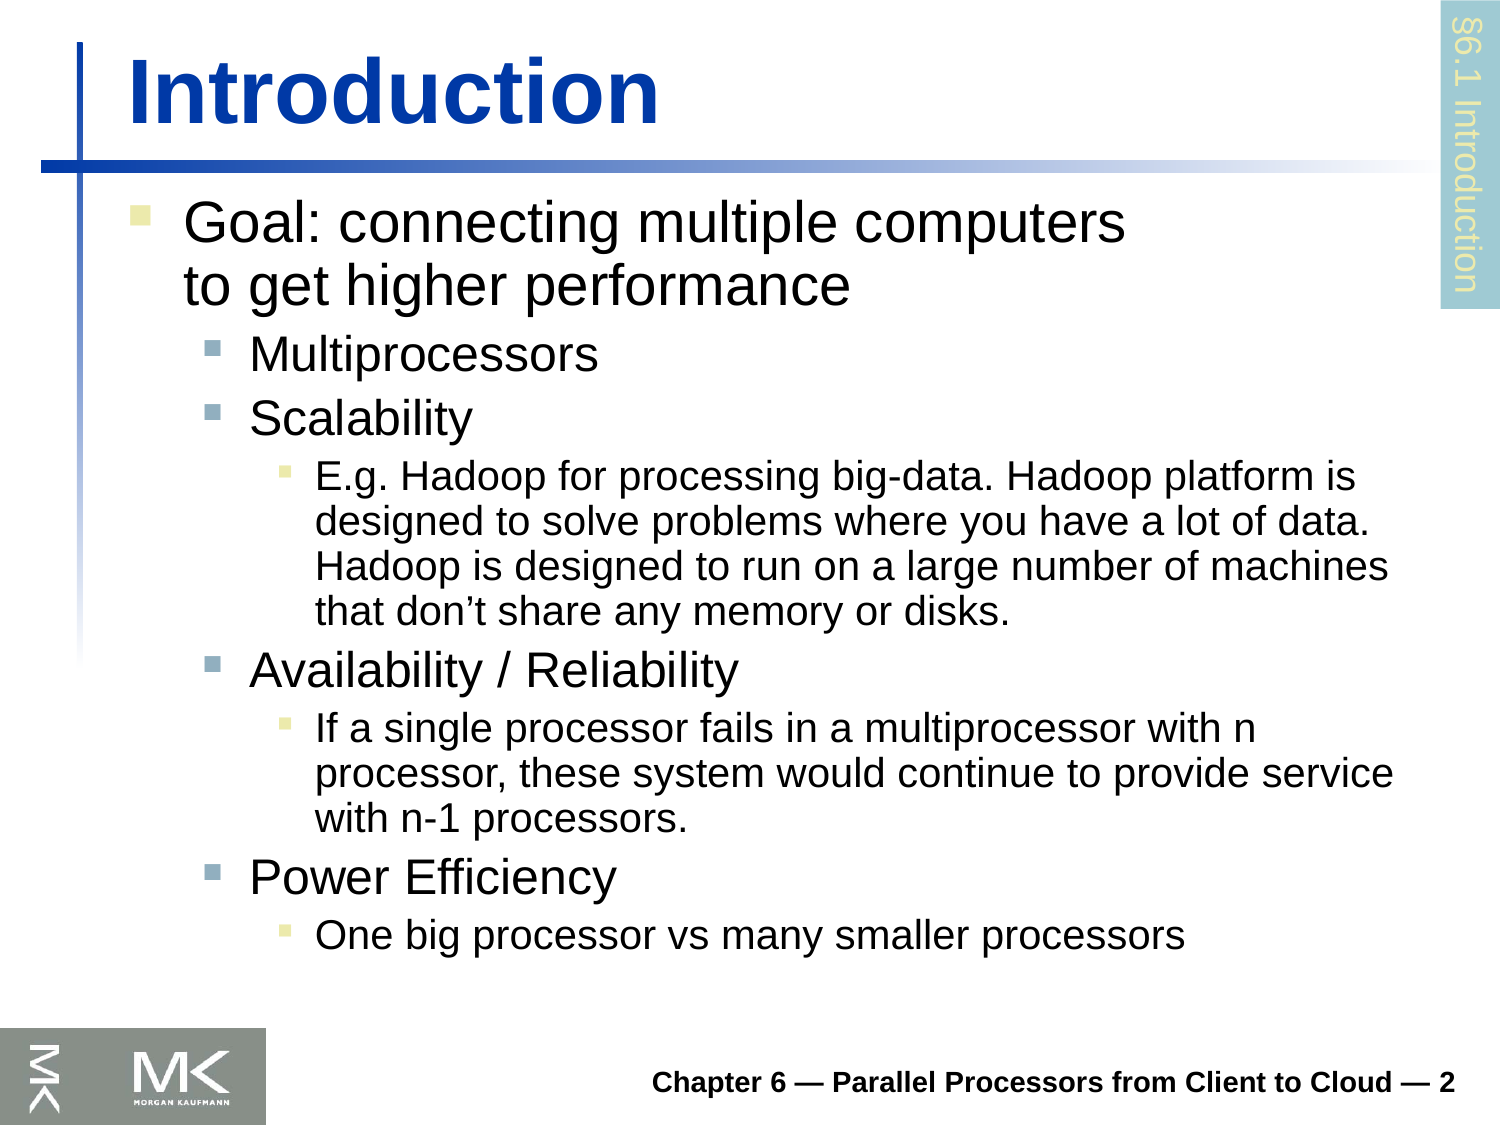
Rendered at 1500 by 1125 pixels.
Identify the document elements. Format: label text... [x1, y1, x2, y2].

picture [0, 1028, 266, 1125]
list Goal: connecting multiple computers to get higher performance Multiprocessors Scalability E.g. Hadoop for processing big-data. Hadoop platform is designed to solve problems where you have a lot of data. Hadoop is designed to run on a large number of machines that don’t share any memory or disks. Availability / Reliability If a single processor fails in a multiprocessor with n processor, these system would continue to provide service with n-1 processors. Power Efficiency One big processor vs many smaller processors [112, 184, 1469, 1024]
footer Chapter 6 — Parallel Processors from Client to Cloud — 2 [277, 1046, 1471, 1106]
text_box §6.1 Introduction [1440, 0, 1500, 309]
title Introduction [112, 23, 1440, 149]
